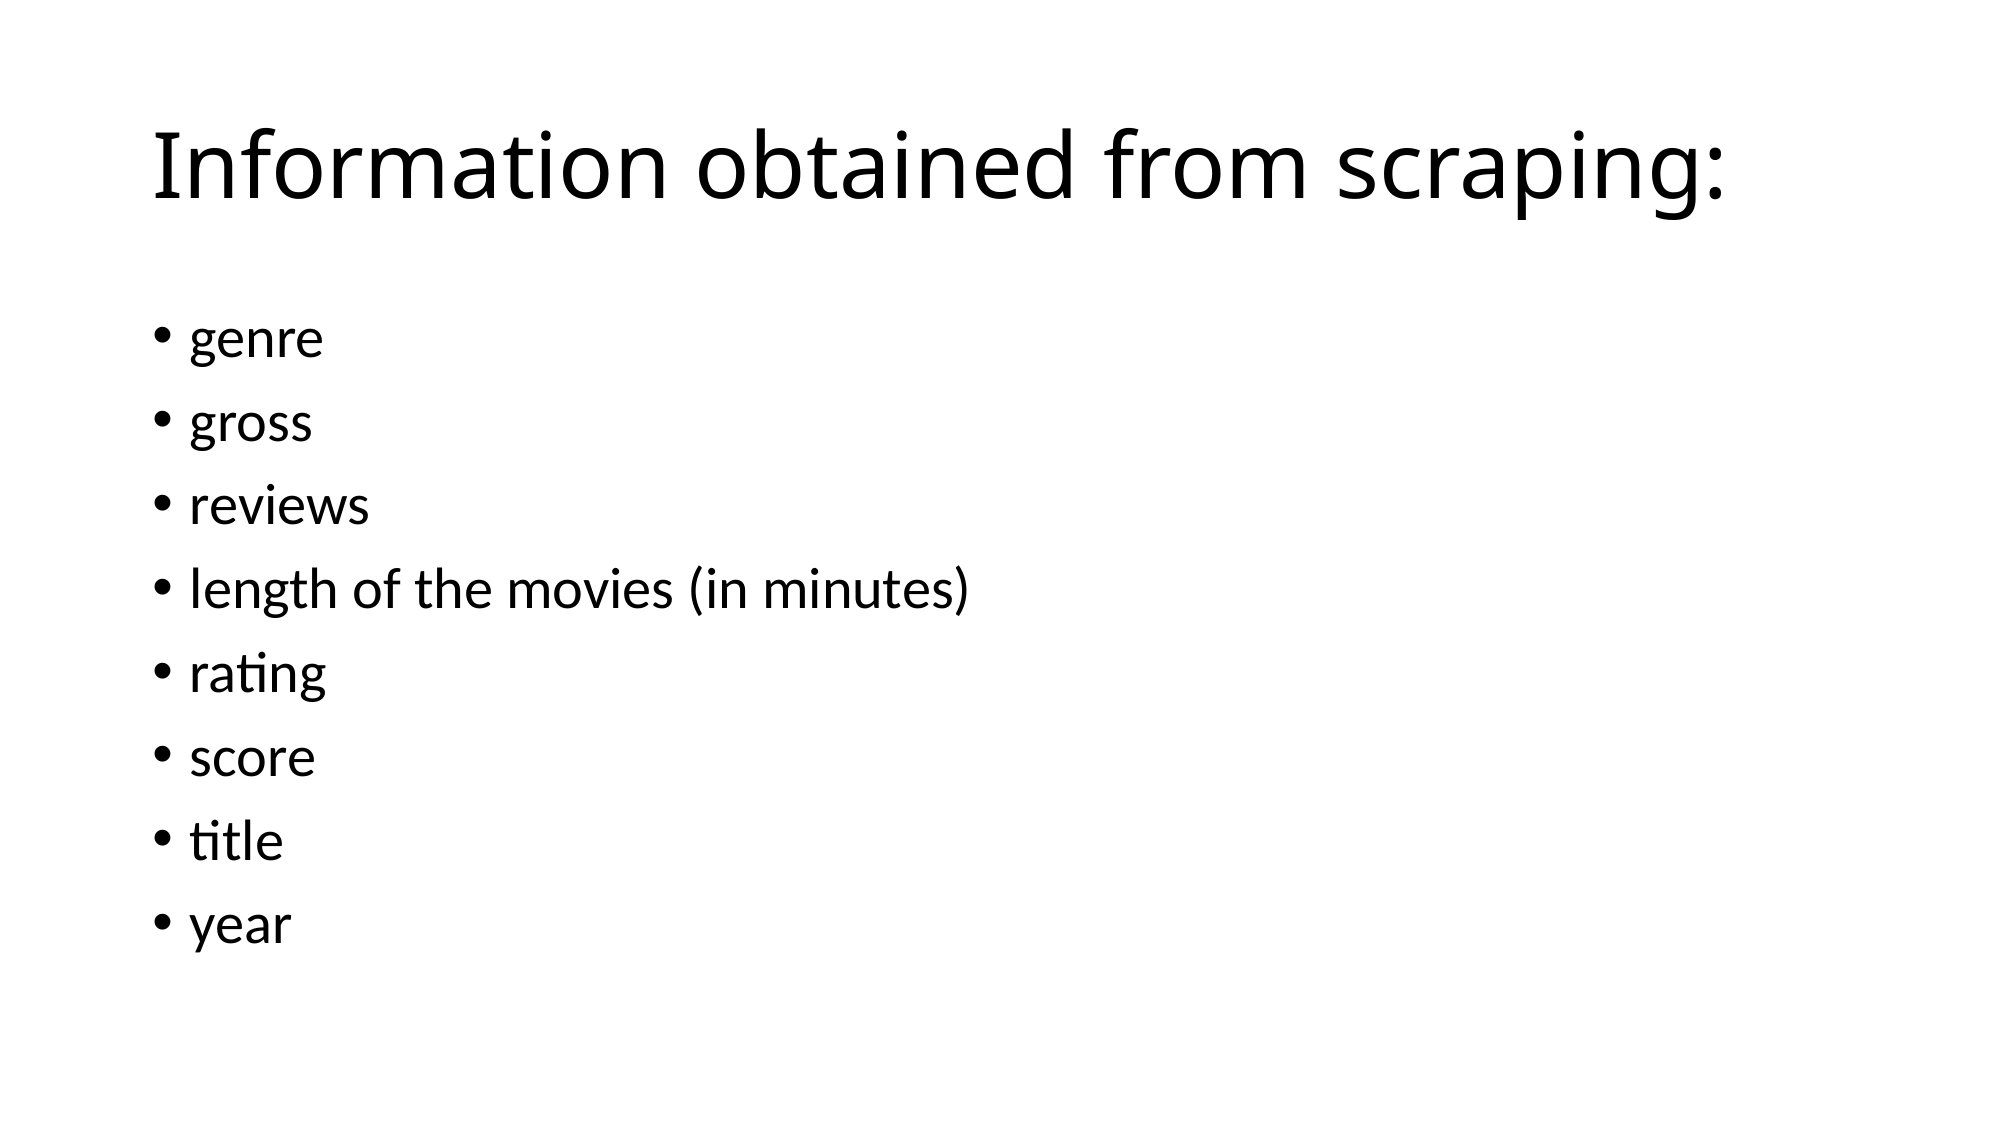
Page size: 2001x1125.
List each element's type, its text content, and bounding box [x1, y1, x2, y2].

title Information obtained from scraping: [137, 59, 1863, 278]
list genre gross reviews length of the movies (in minutes) rating score title year [137, 299, 1863, 1014]
